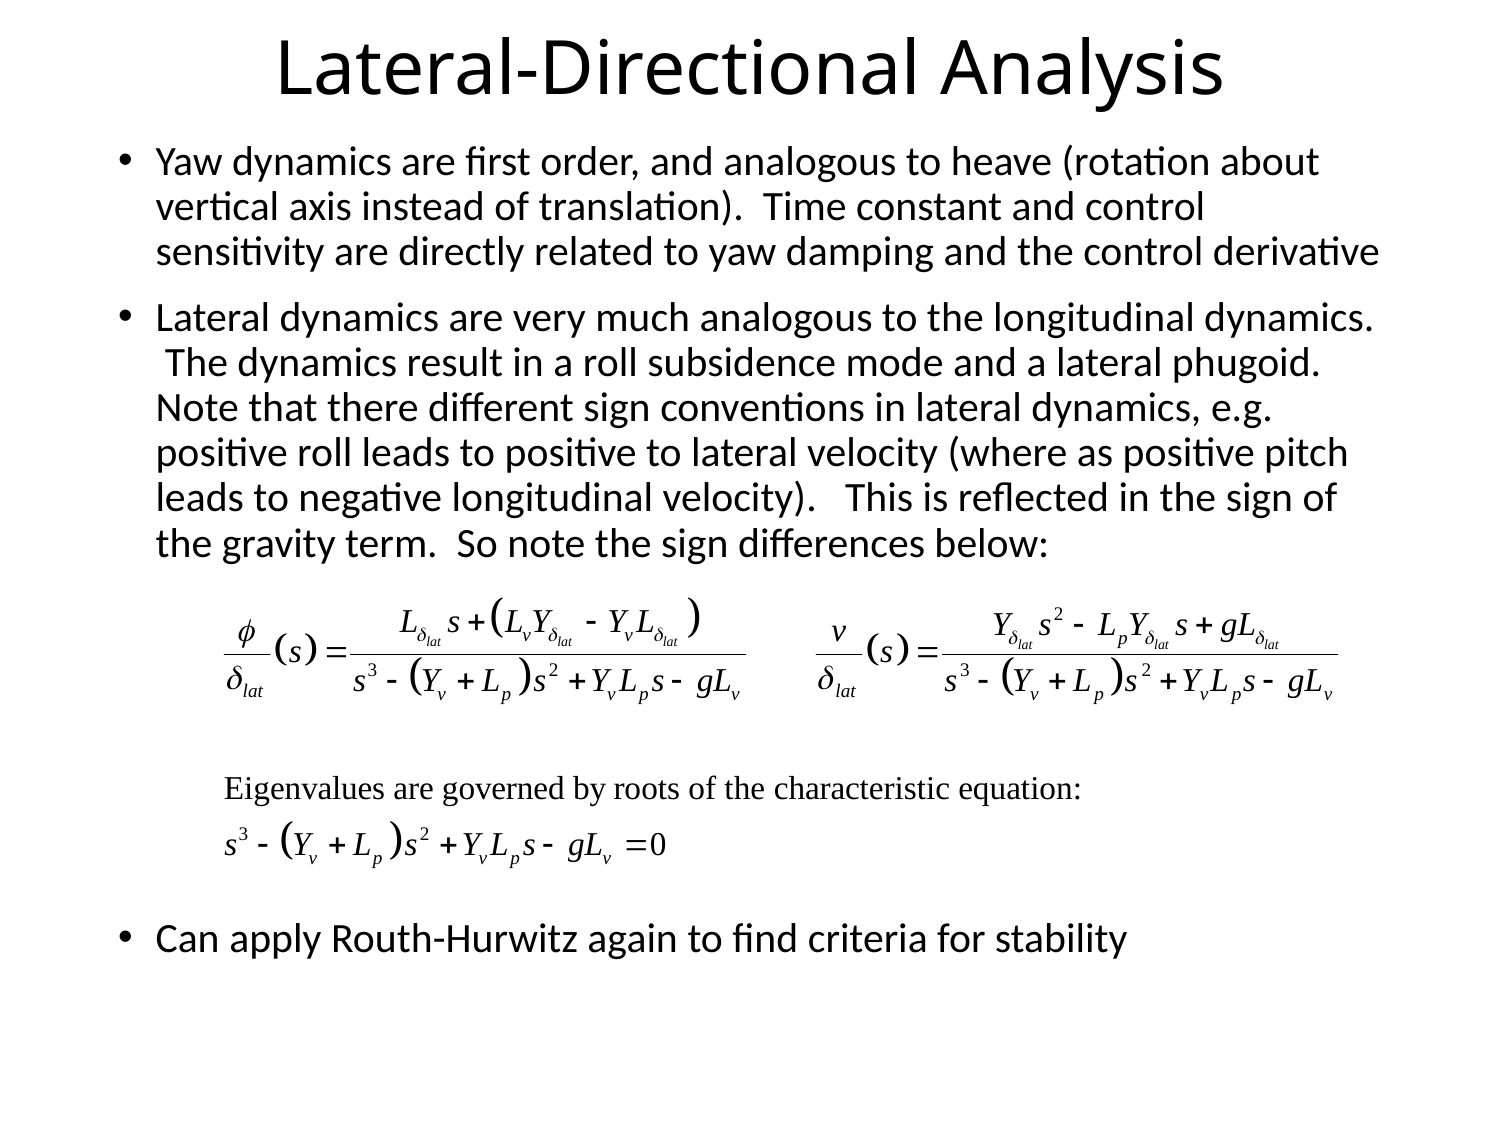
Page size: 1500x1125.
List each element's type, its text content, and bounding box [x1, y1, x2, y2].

title Lateral-Directional Analysis [103, 30, 1397, 110]
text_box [217, 589, 1345, 881]
list Yaw dynamics are first order, and analogous to heave (rotation about vertical axis instead of translation). Time constant and control sensitivity are directly related to yaw damping and the control derivative Lateral dynamics are very much analogous to the longitudinal dynamics. The dynamics result in a roll subsidence mode and a lateral phugoid. Note that there different sign conventions in lateral dynamics, e.g. positive roll leads to positive to lateral velocity (where as positive pitch leads to negative longitudinal velocity). This is reflected in the sign of the gravity term. So note the sign differences below: Can apply Routh-Hurwitz again to find criteria for stability [103, 132, 1397, 1014]
